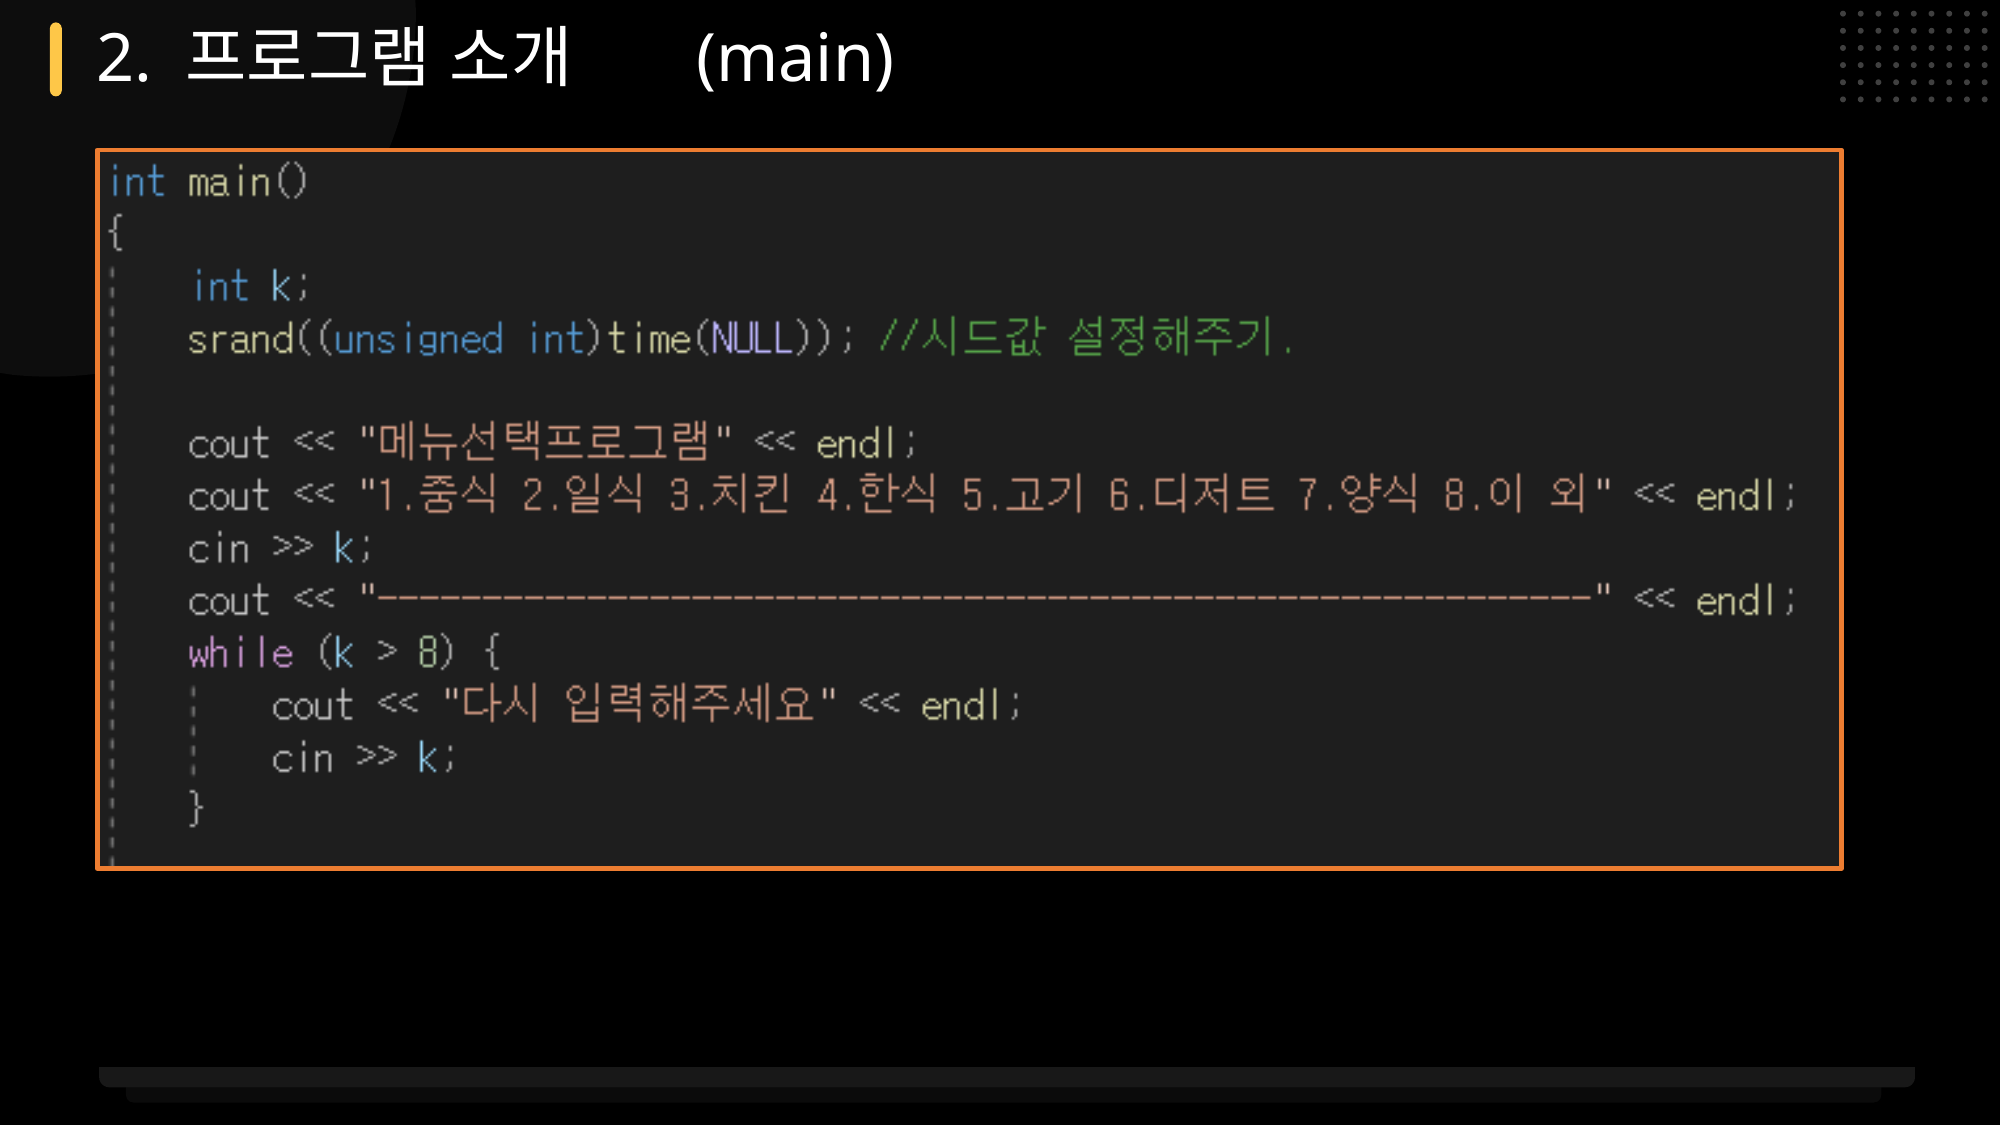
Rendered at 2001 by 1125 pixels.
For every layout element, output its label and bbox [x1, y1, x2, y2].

picture [99, 152, 1840, 867]
text_box [0, 0, 2000, 1125]
